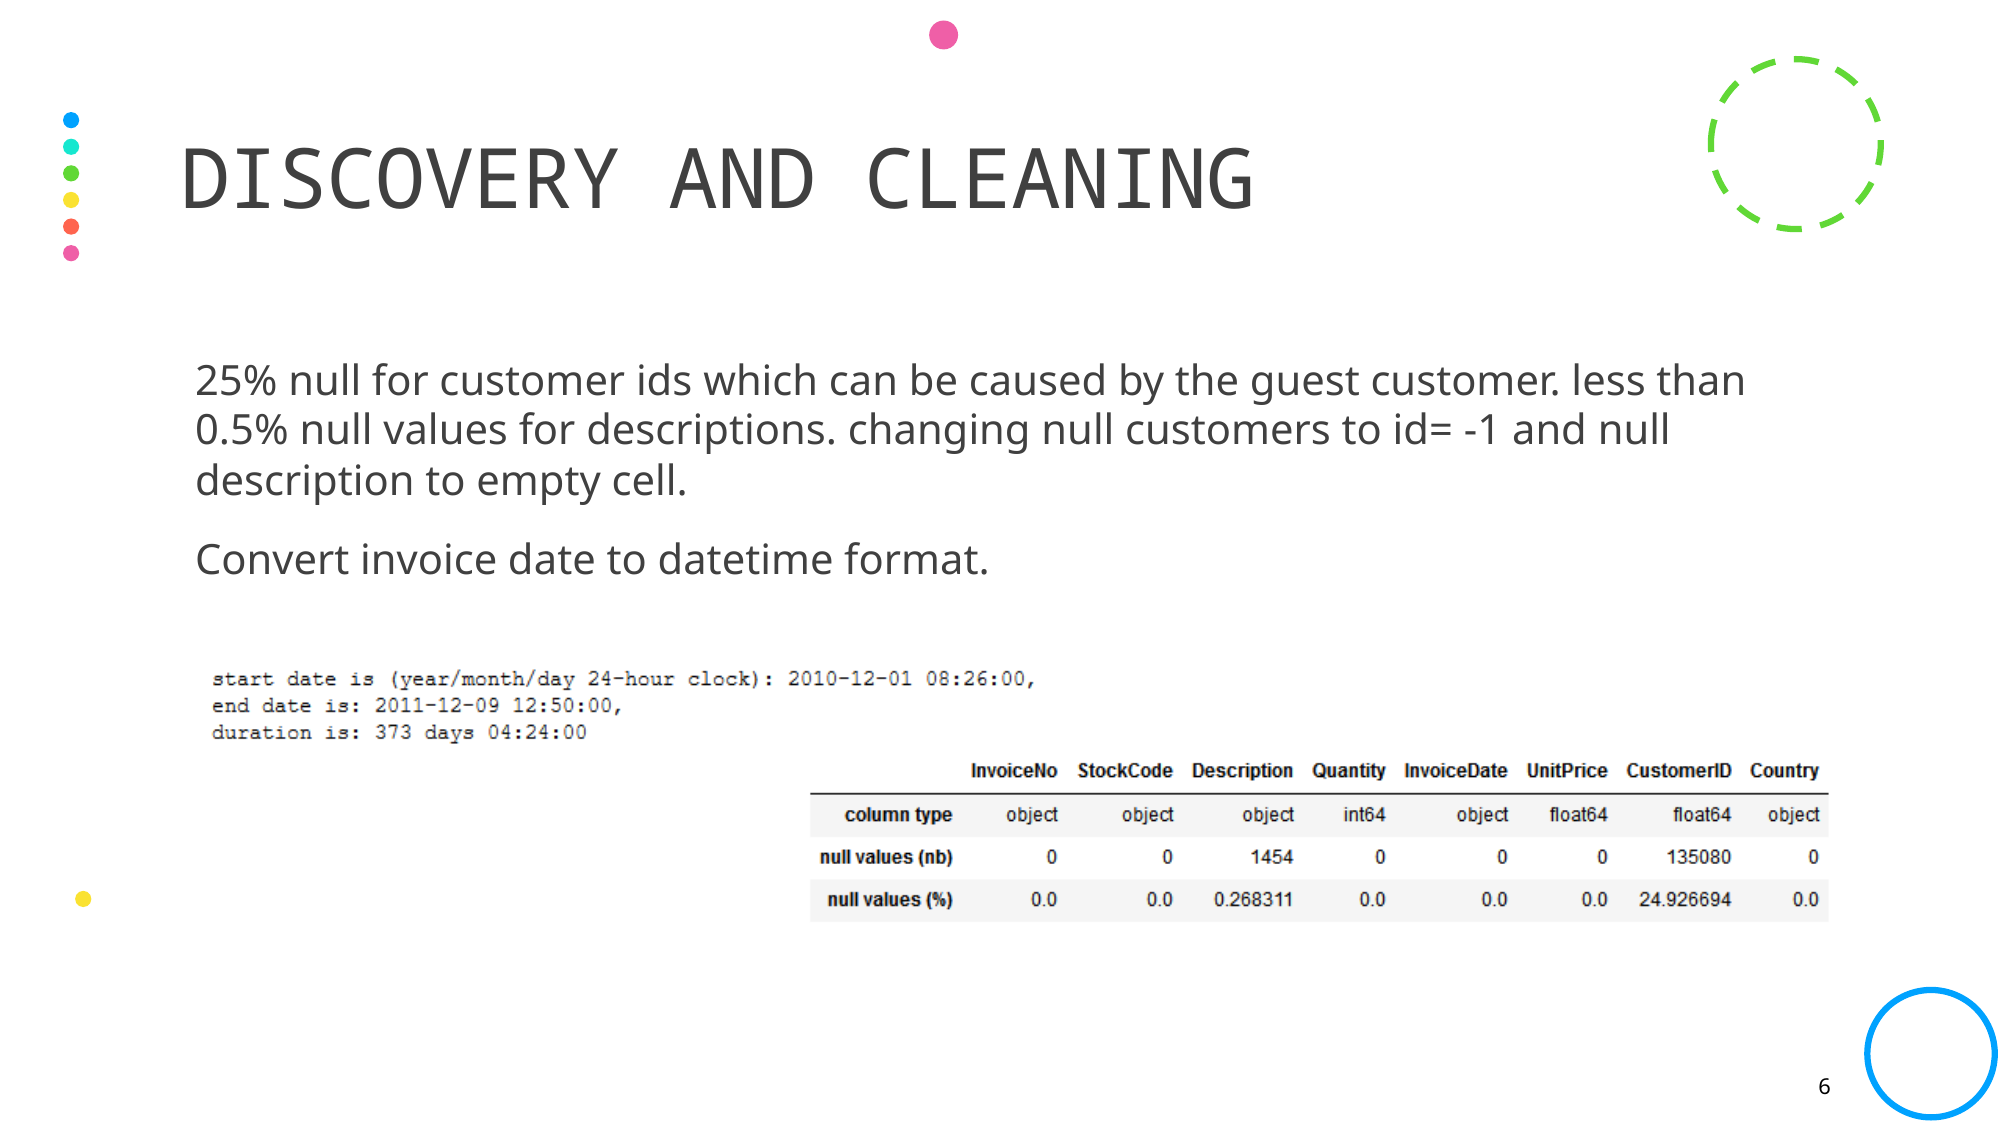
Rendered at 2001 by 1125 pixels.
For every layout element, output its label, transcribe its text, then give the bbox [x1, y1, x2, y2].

title Discovery and cleaning [180, 69, 1830, 294]
picture [200, 669, 1868, 942]
slide_number 6 [1803, 1057, 1932, 1118]
list 25% null for customer ids which can be caused by the guest customer. less than 0.5% null values for descriptions. changing null customers to id= -1 and null description to empty cell. Convert invoice date to datetime format. [180, 345, 1830, 963]
